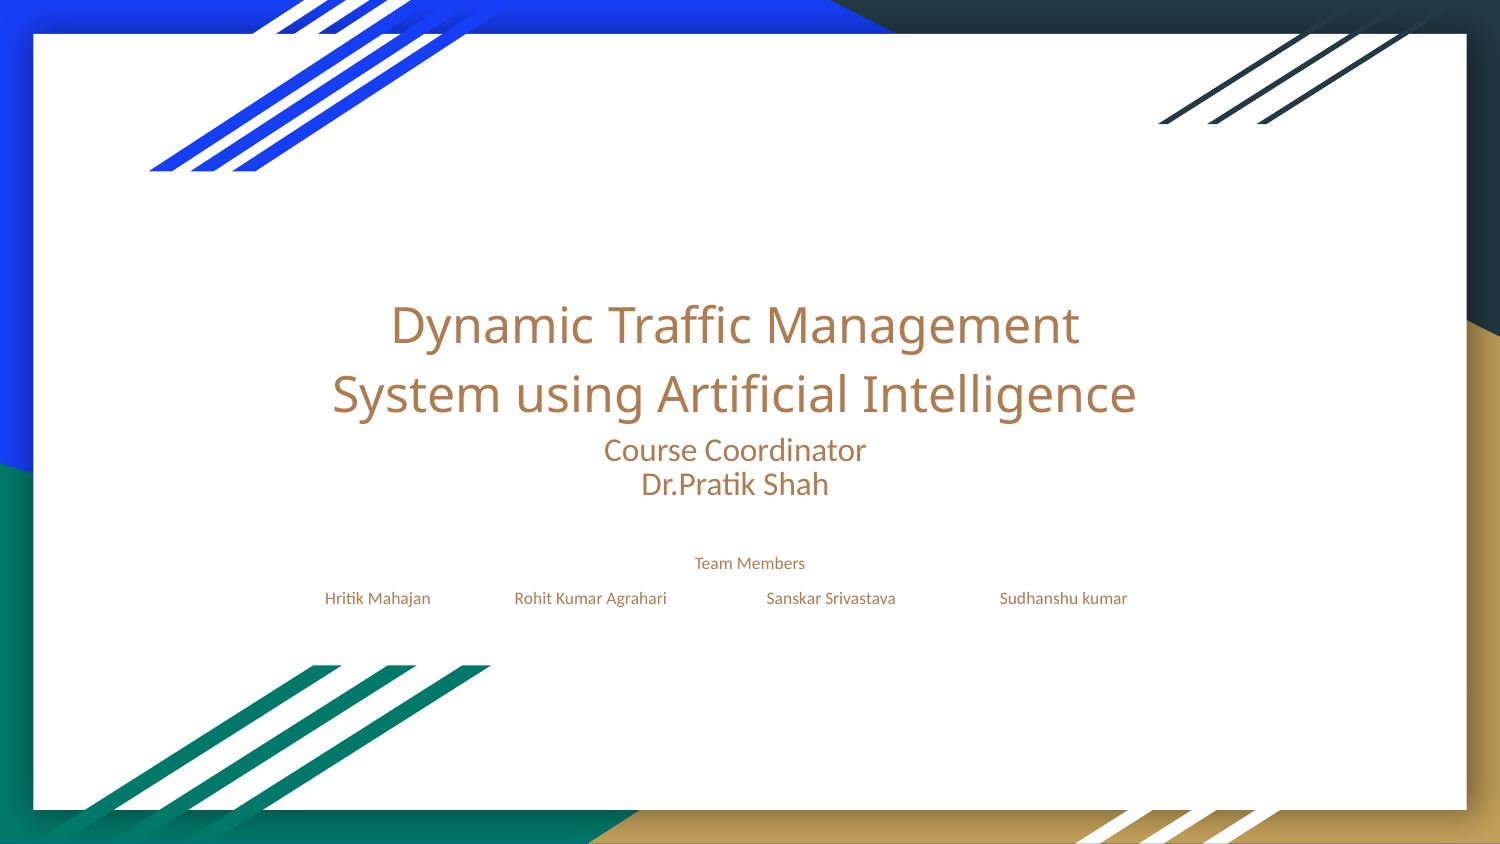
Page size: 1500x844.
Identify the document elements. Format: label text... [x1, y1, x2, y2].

subtitle Team Members Hritik Mahajan Rohit Kumar Agrahari Sanskar Srivastava Sudhanshu kumar [310, 540, 1190, 642]
title Dynamic Traffic Management System using Artificial Intelligence [295, 239, 1176, 421]
subtitle Course Coordinator Dr.Pratik Shah [295, 421, 1176, 523]
